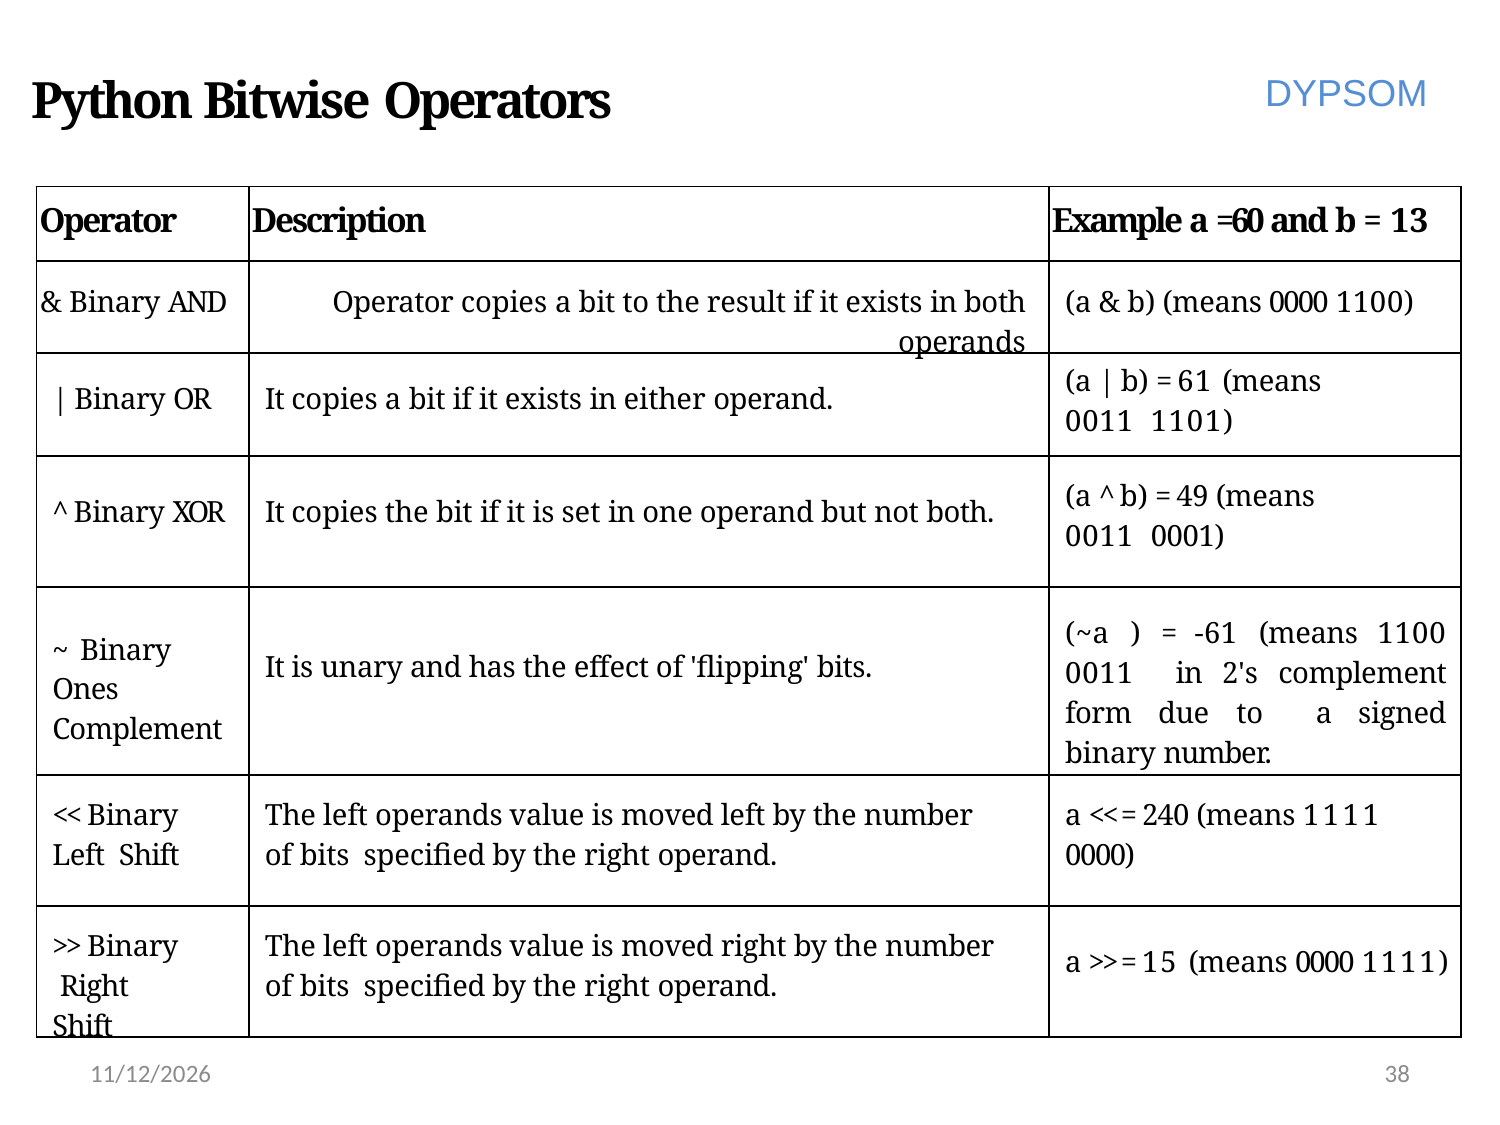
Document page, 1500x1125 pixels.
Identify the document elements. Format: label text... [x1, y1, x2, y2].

table_cell The left operands value is moved right by the number of bits specified by the right operand. [250, 915, 1048, 1051]
table_header Description [250, 187, 1048, 260]
table_cell It copies a bit if it exists in either operand. [250, 362, 1048, 463]
table_cell (a ^ b) = 49 (means 0011 0001) [1050, 465, 1460, 594]
table_cell ^ Binary XOR [37, 465, 248, 594]
table_cell Operator copies a bit to the result if it exists in both operands [250, 262, 1048, 360]
table_cell a >> = 15 (means 0000 1111) [1050, 915, 1460, 1051]
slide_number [75, 1053, 425, 1103]
table_cell >> Binary Right Shift [37, 915, 248, 1051]
table_cell The left operands value is moved left by the number of bits specified by the right operand. [250, 783, 1048, 913]
title Python Bitwise Operators [24, 2, 619, 193]
table_header Operator [37, 187, 248, 260]
table_cell (a & b) (means 0000 1100) [1050, 262, 1460, 360]
table_cell It is unary and has the effect of 'flipping' bits. [250, 596, 1048, 782]
table_cell << Binary Left Shift [37, 783, 248, 913]
text_box DYPSOM [1263, 66, 1450, 114]
table_cell It copies the bit if it is set in one operand but not both. [250, 465, 1048, 594]
table_cell (~a ) = -61 (means 1100 0011 in 2's complement form due to a signed binary number. [1050, 596, 1460, 782]
table_cell a << = 240 (means 1111 0000) [1050, 783, 1460, 913]
table_header Example a =60 and b = 13 [1050, 187, 1460, 260]
slide_number 38 [1074, 1053, 1425, 1103]
table_cell | Binary OR [37, 362, 248, 463]
table_cell ~ Binary Ones Complement [37, 596, 248, 782]
table_cell & Binary AND [37, 262, 248, 360]
table_cell (a | b) = 61 (means 0011 1101) [1050, 362, 1460, 463]
